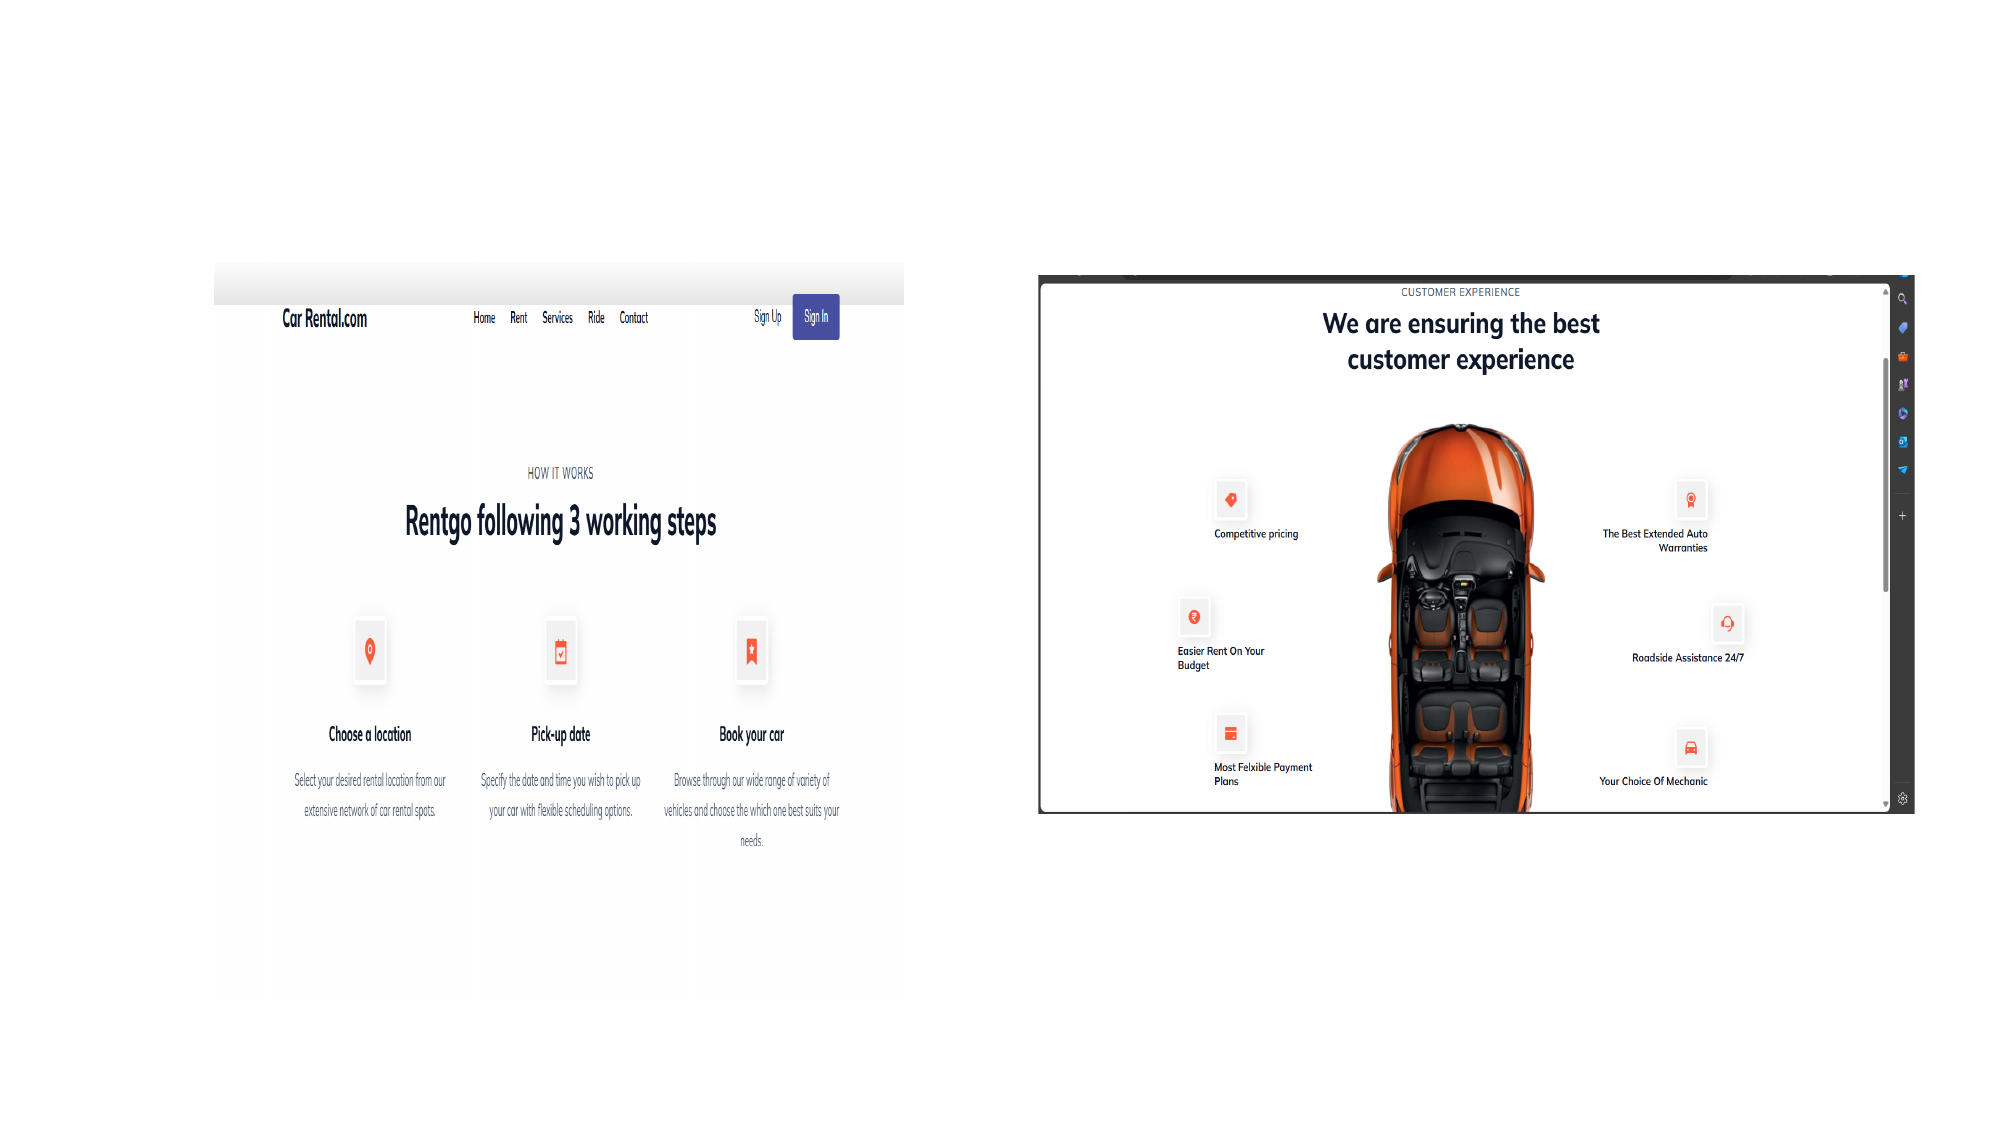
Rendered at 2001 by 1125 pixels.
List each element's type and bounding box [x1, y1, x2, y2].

list [214, 262, 904, 1005]
picture [1038, 275, 1915, 814]
